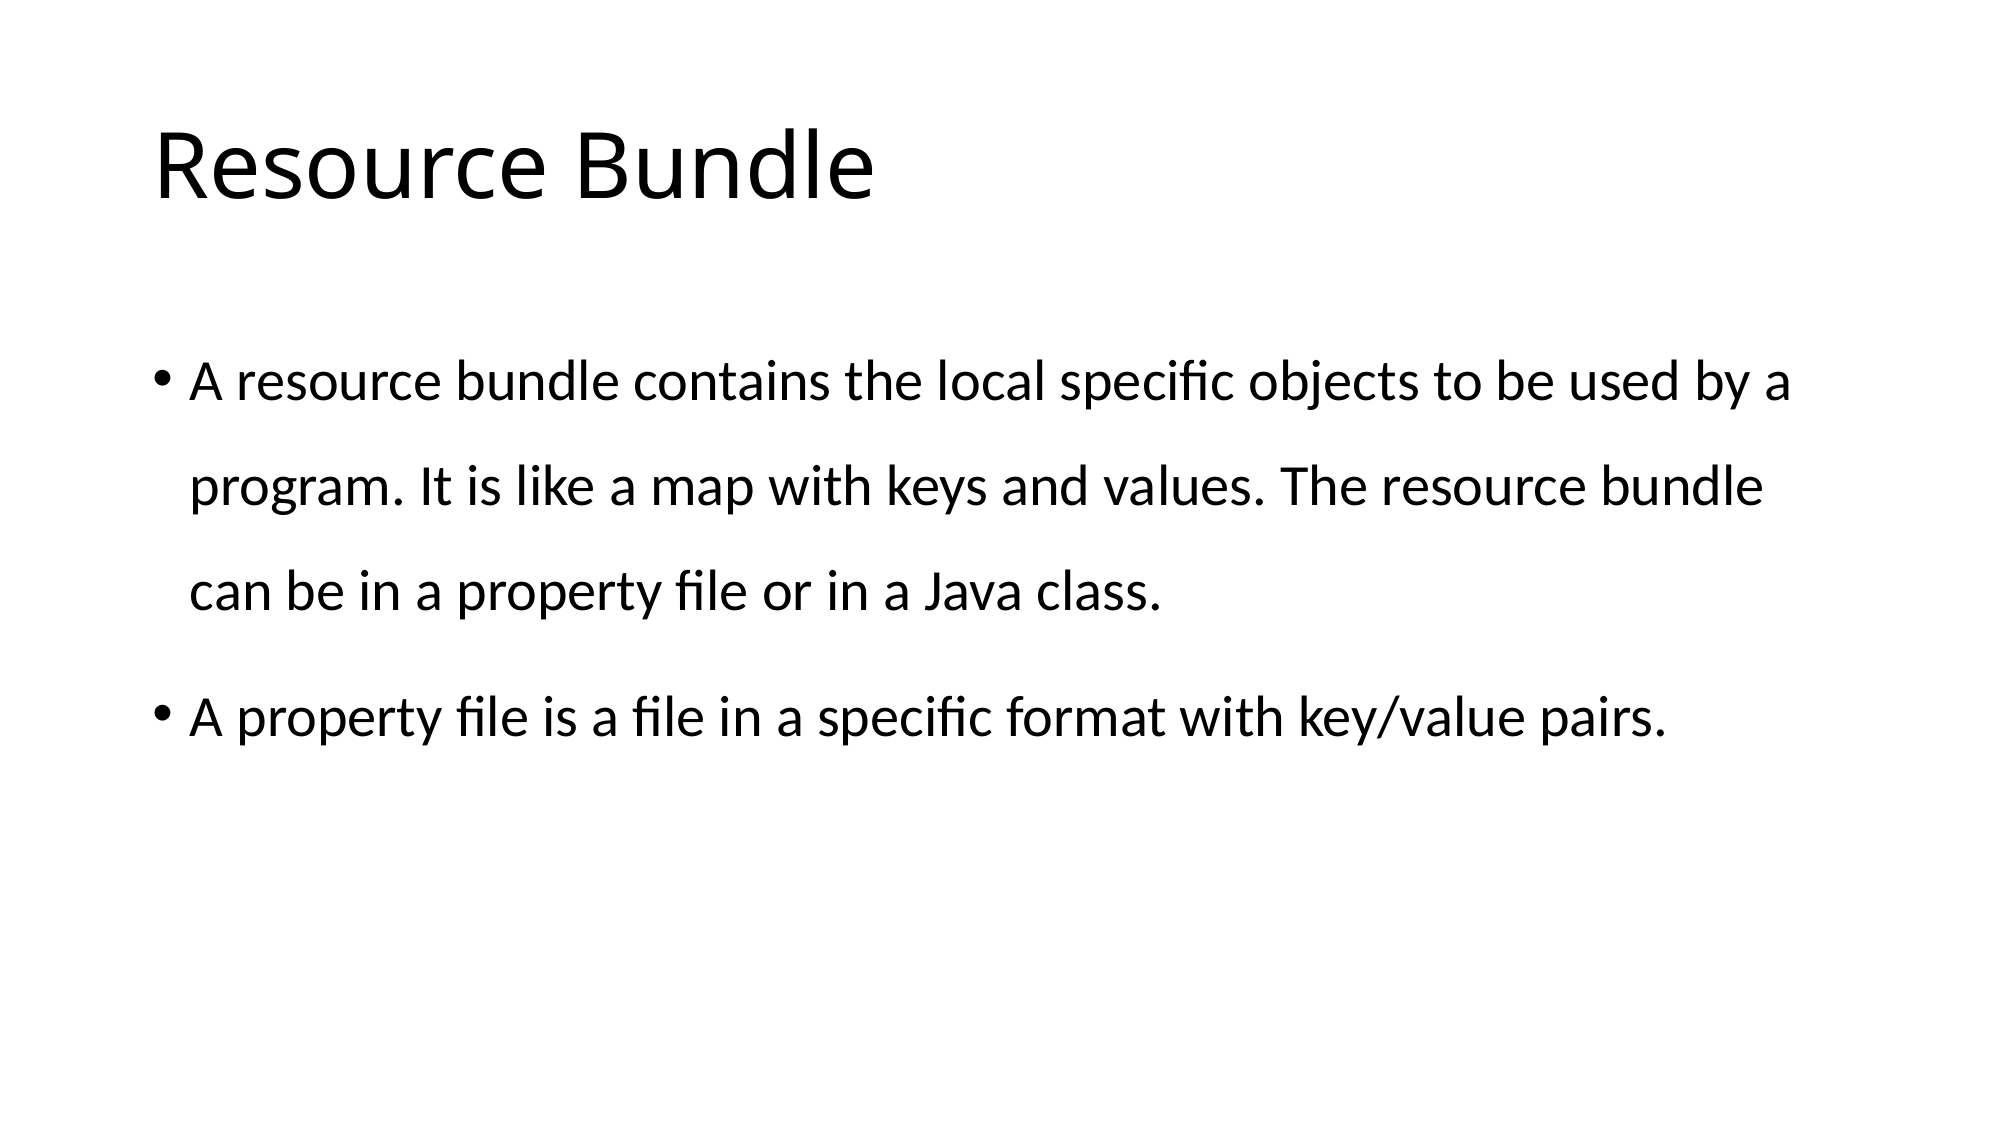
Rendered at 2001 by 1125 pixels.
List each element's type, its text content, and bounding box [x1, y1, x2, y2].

list A resource bundle contains the local specific objects to be used by a program. It is like a map with keys and values. The resource bundle can be in a property file or in a Java class. A property file is a file in a specific format with key/value pairs. [137, 299, 1863, 1014]
title Resource Bundle [137, 59, 1863, 278]
